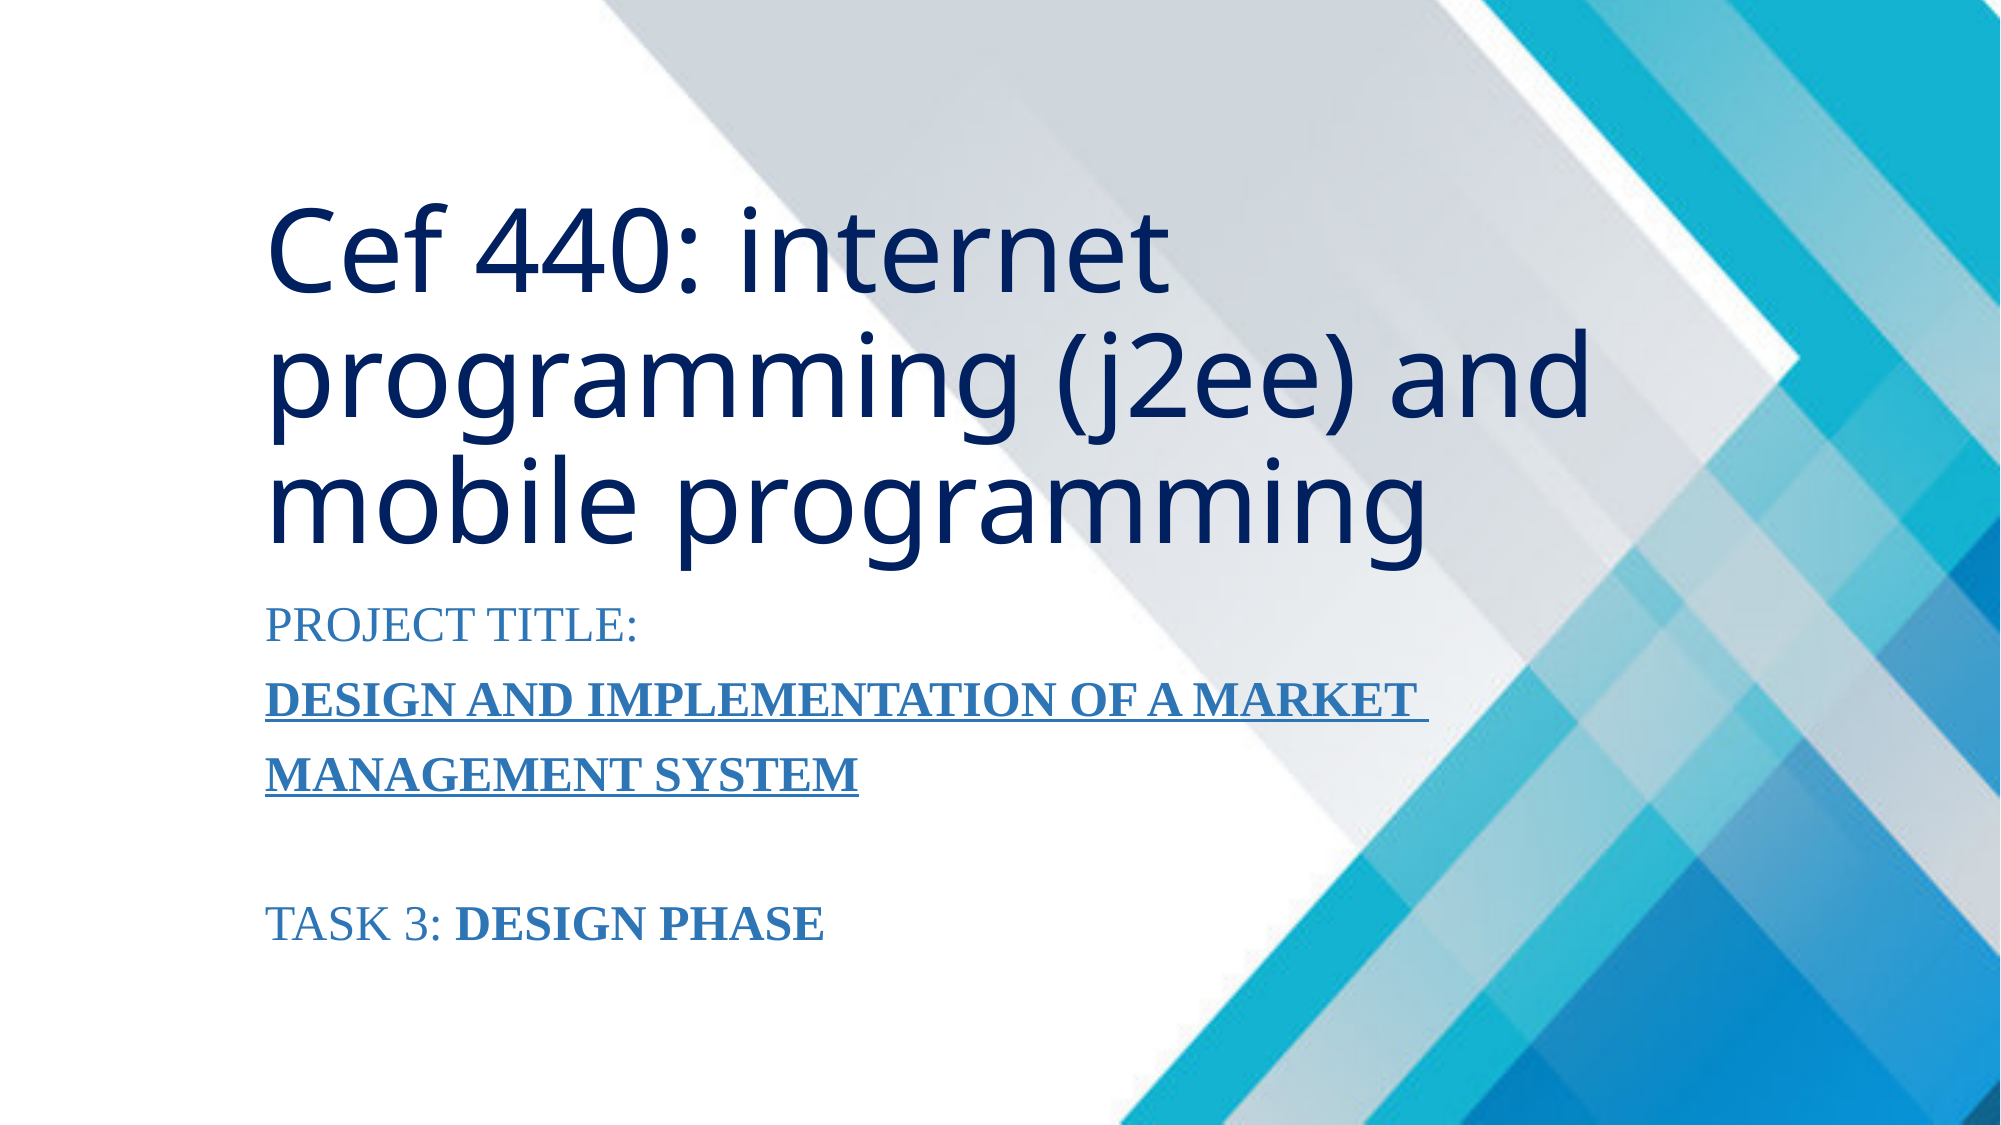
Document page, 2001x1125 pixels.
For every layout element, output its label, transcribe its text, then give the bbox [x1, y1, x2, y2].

subtitle PROJECT TITLE: DESIGN AND IMPLEMENTATION OF A MARKET MANAGEMENT SYSTEM TASK 3: DESIGN PHASE [249, 590, 1750, 986]
picture [0, 0, 2001, 1125]
title Cef 440: internet programming (j2ee) and mobile programming [249, 184, 1750, 576]
